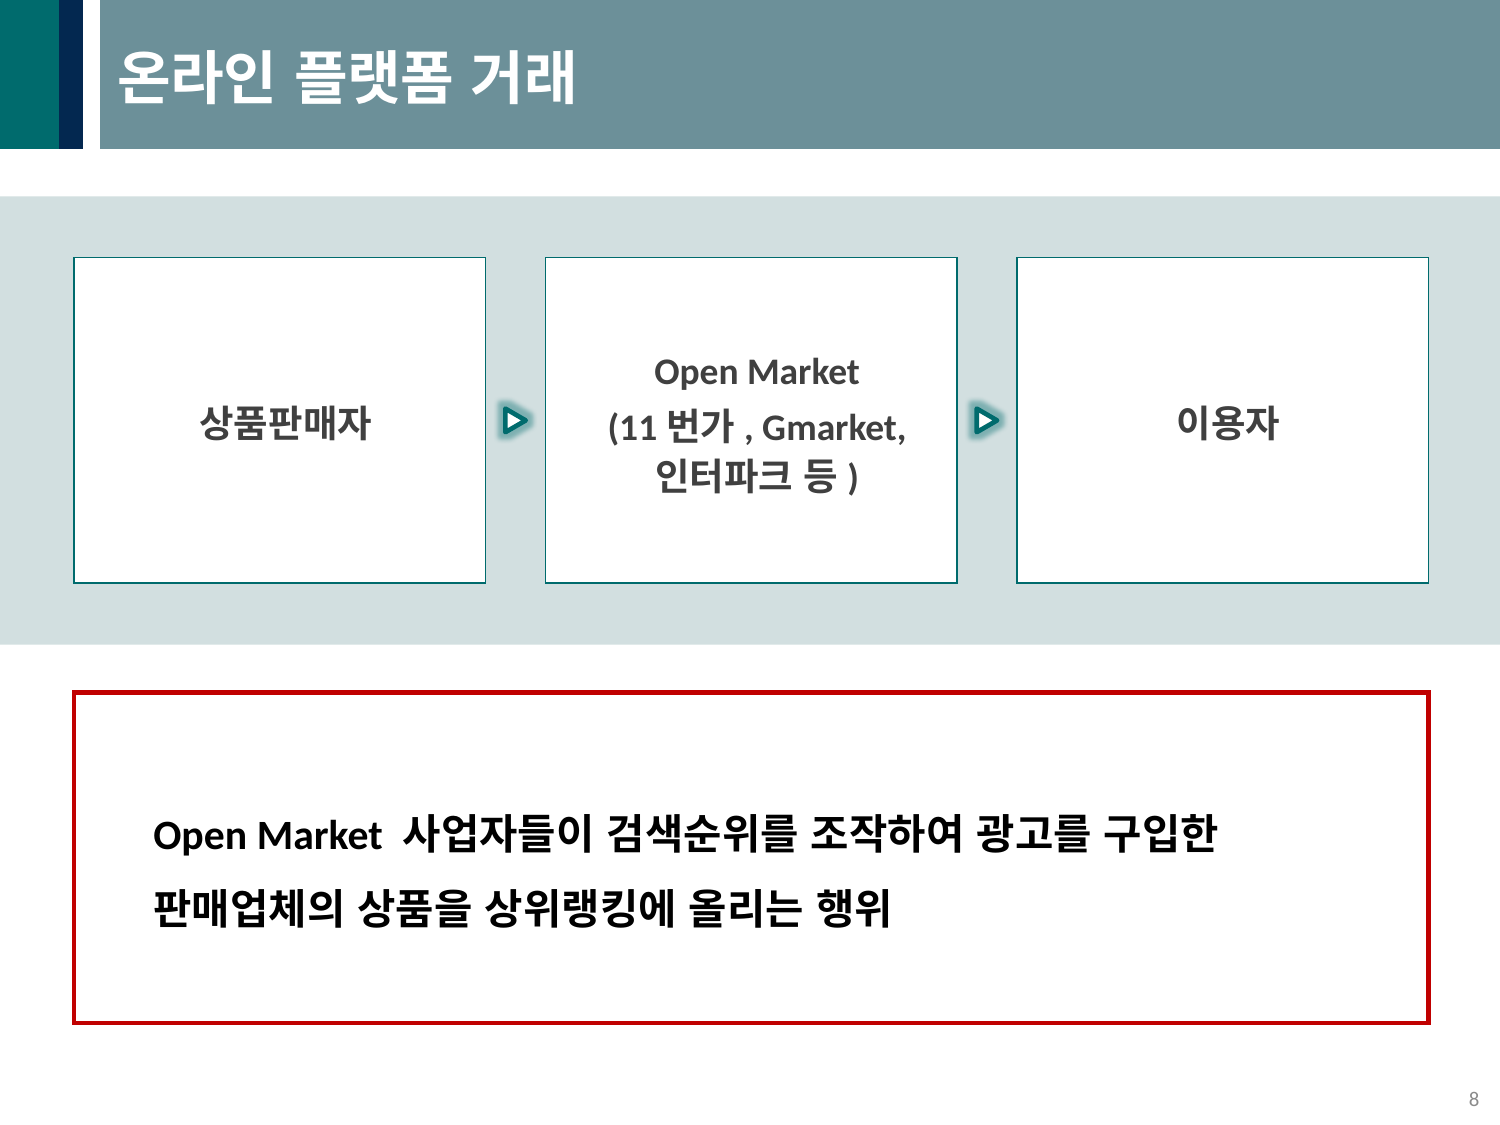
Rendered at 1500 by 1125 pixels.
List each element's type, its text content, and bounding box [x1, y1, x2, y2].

text_box 이용자 [1016, 257, 1429, 584]
text_box Open Market 사업자들이 검색순위를 조작하여 광고를 구입한 판매업체의 상품을 상위랭킹에 올리는 행위 [74, 692, 1429, 1024]
title 온라인 플랫폼 거래 [102, 3, 1453, 149]
text_box [974, 406, 1000, 435]
text_box Open Market (11번가, Gmarket, 인터파크 등) [545, 257, 957, 584]
text_box 상품판매자 [74, 257, 486, 584]
text_box [0, 196, 1500, 645]
text_box [503, 406, 528, 435]
picture [0, 0, 1500, 149]
